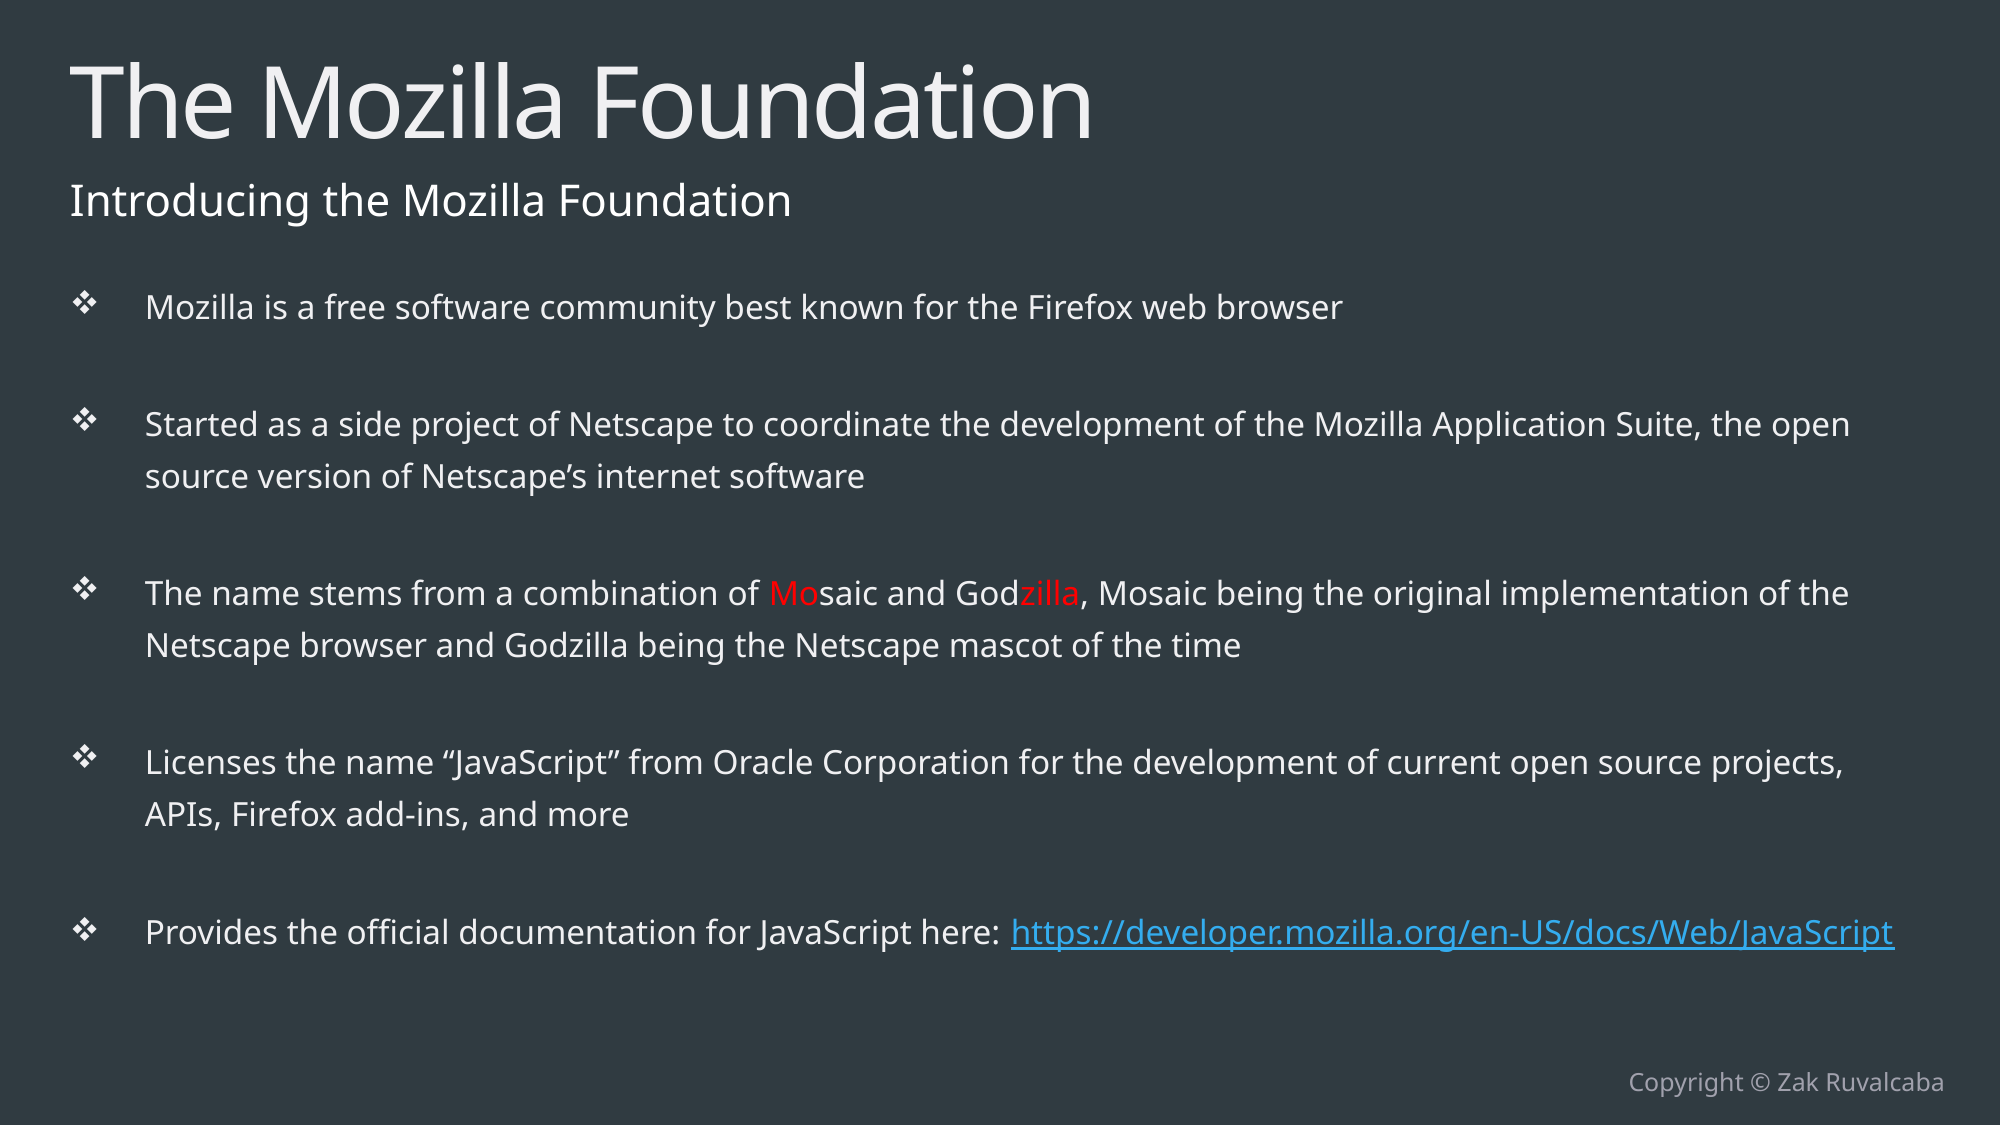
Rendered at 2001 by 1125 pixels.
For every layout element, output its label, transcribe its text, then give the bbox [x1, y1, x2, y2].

list Introducing the Mozilla Foundation [55, 149, 1820, 209]
list Mozilla is a free software community best known for the Firefox web browser Started as a side project of Netscape to coordinate the development of the Mozilla Application Suite, the open source version of Netscape’s internet software The name stems from a combination of Mosaic and Godzilla, Mosaic being the original implementation of the Netscape browser and Godzilla being the Netscape mascot of the time Licenses the name “JavaScript” from Oracle Corporation for the development of current open source projects, APIs, Firefox add-ins, and more Provides the official documentation for JavaScript here: https://developer.mozilla.org/en-US/docs/Web/JavaScript [55, 267, 1943, 1035]
title The Mozilla Foundation [55, 30, 1819, 149]
